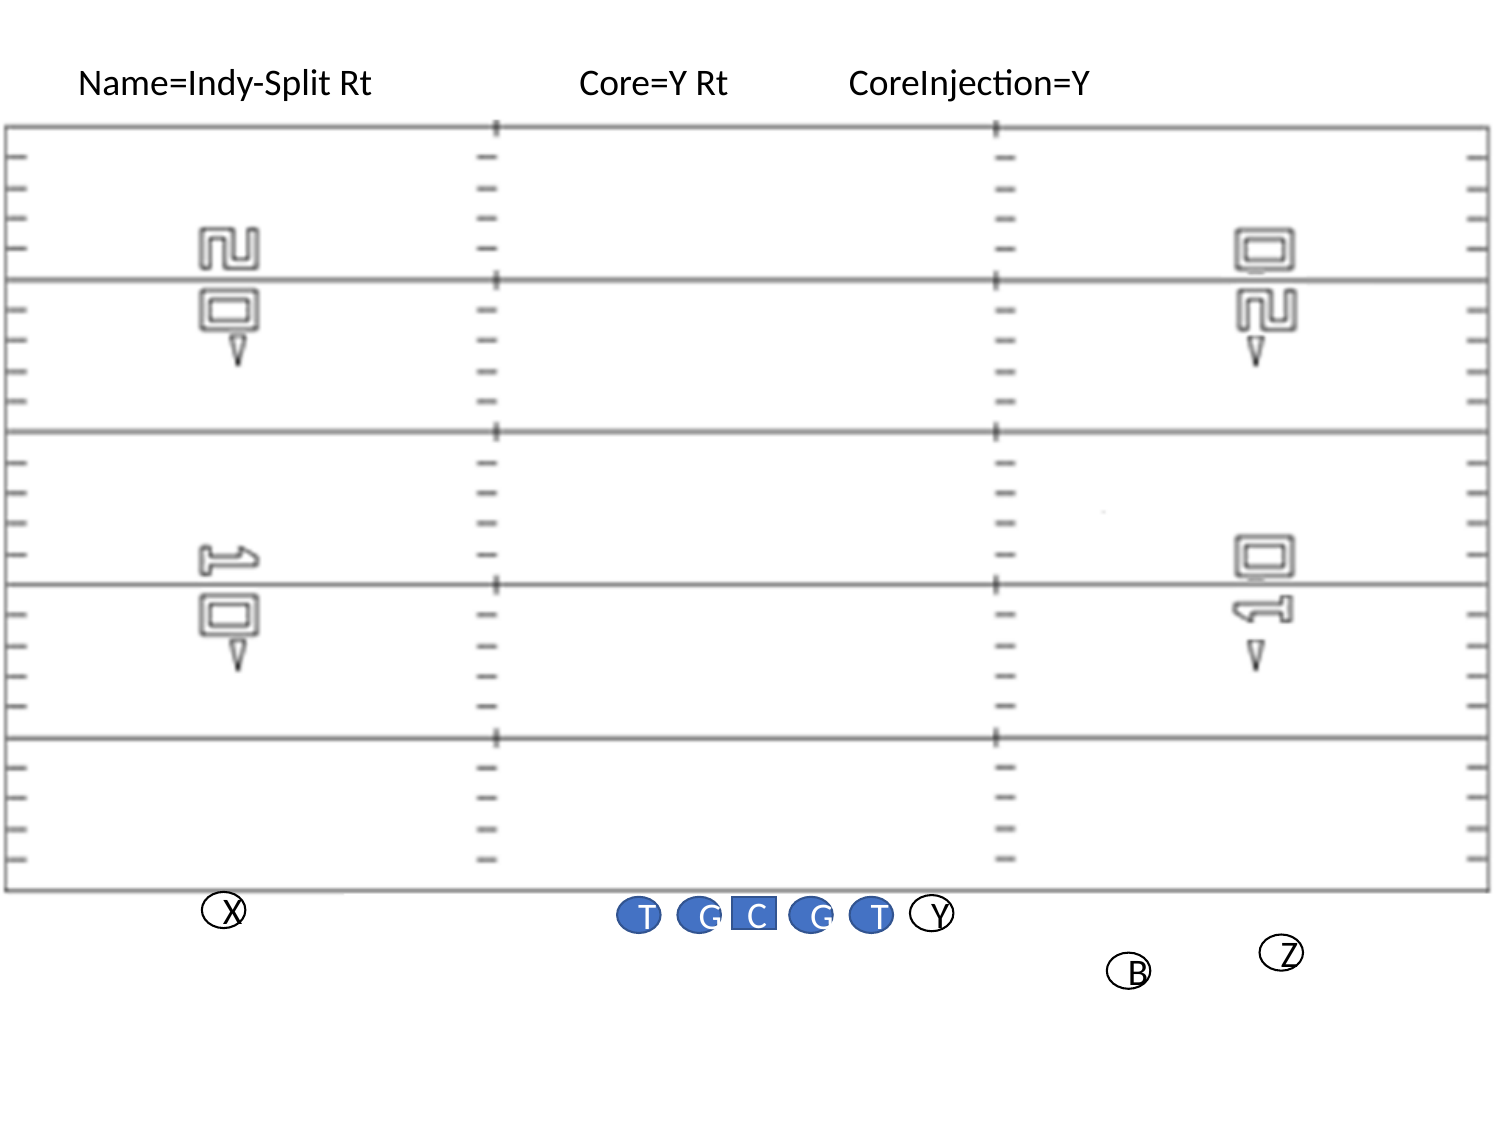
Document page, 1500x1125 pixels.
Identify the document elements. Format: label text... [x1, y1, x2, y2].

text_box T [616, 900, 662, 935]
text_box G [788, 900, 834, 935]
text_box Y [908, 900, 955, 933]
text_box CoreInjection=Y [834, 50, 1114, 111]
text_box X [200, 900, 247, 930]
text_box C [731, 900, 777, 930]
text_box Name=Indy-Split Rt [63, 50, 396, 111]
text_box B [1105, 951, 1152, 990]
text_box Z [1258, 933, 1305, 972]
picture [0, 117, 1500, 900]
text_box Core=Y Rt [564, 50, 744, 111]
text_box G [676, 900, 722, 935]
text_box T [848, 900, 895, 935]
